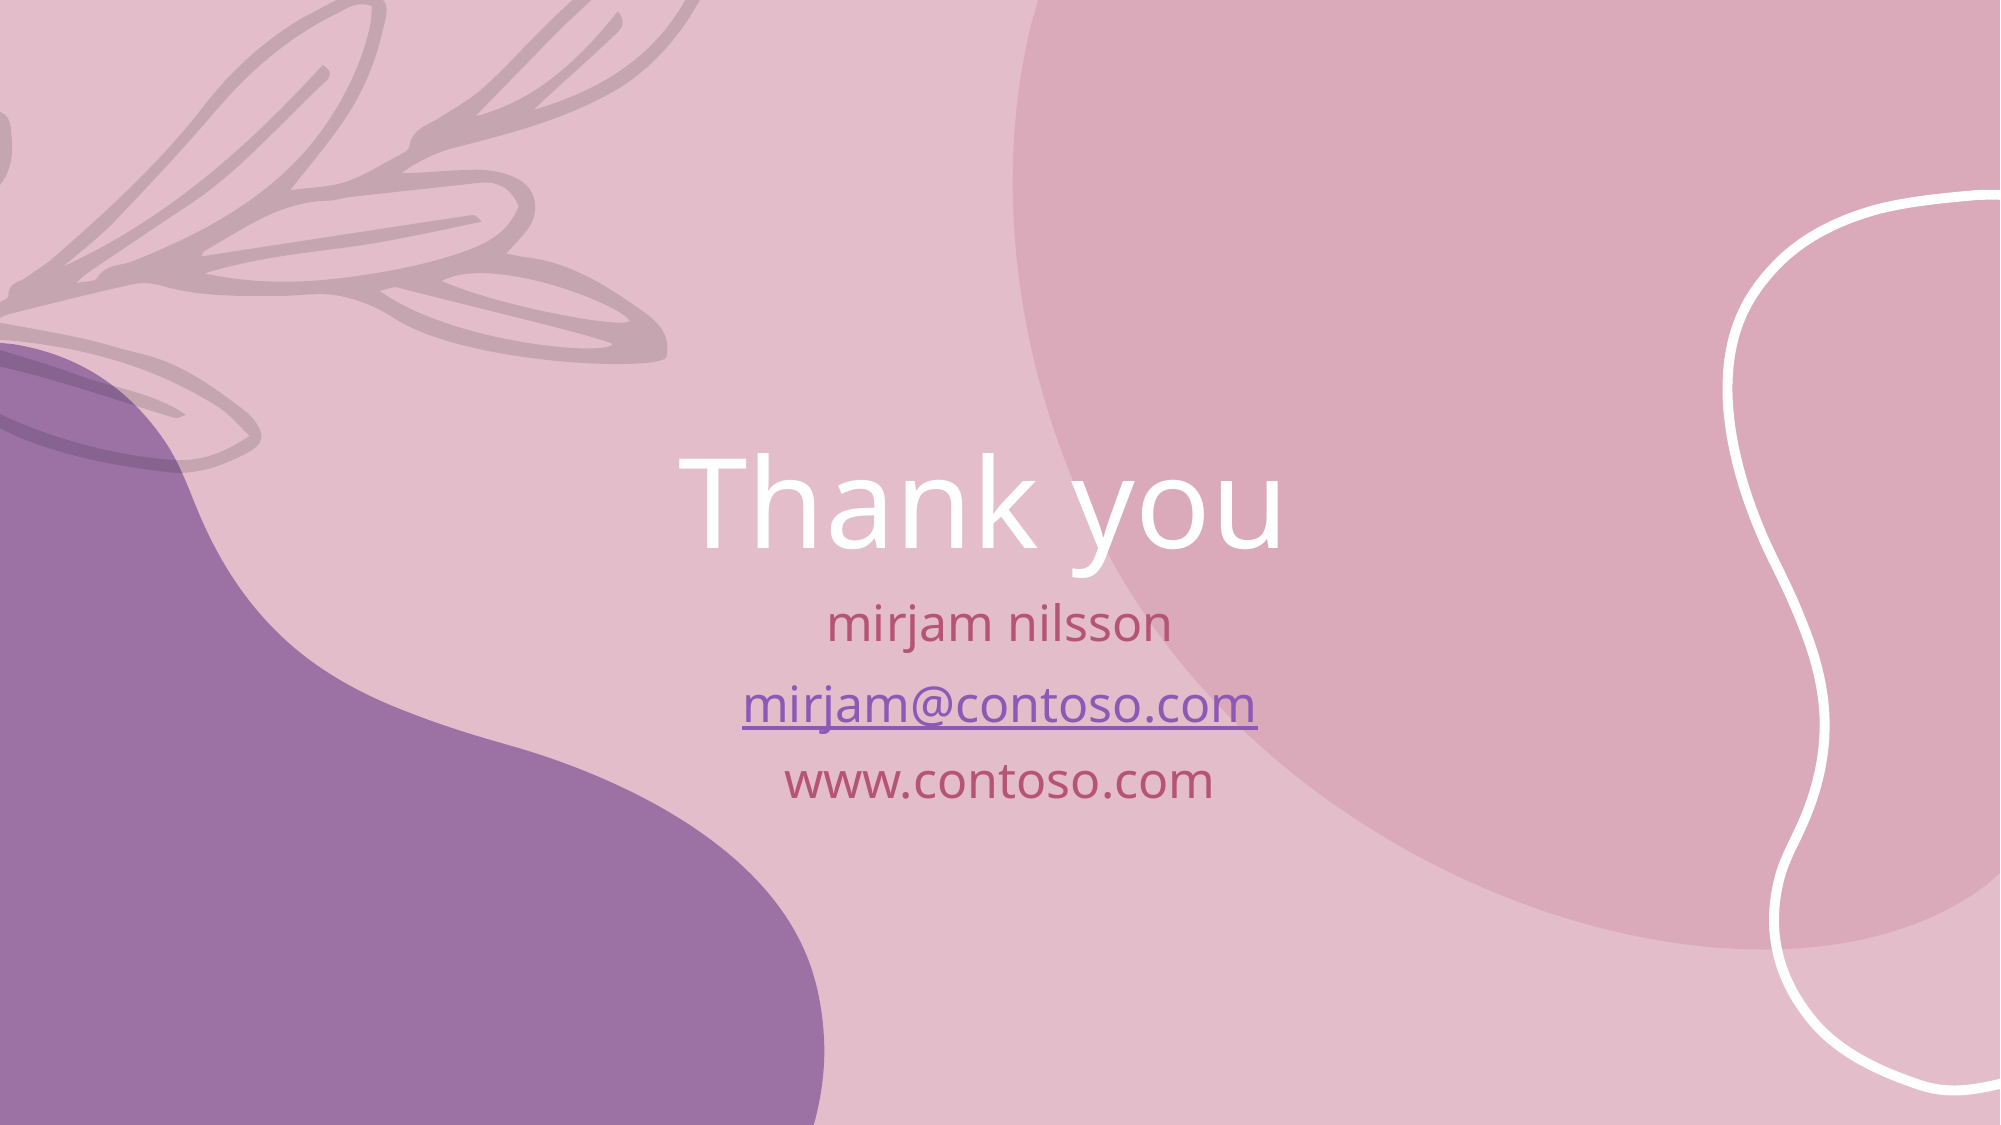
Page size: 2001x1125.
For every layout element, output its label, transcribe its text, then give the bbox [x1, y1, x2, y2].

subtitle mirjam nilsson mirjam@contoso.com www.contoso.com [249, 590, 1750, 863]
title Thank you [249, 191, 1750, 584]
